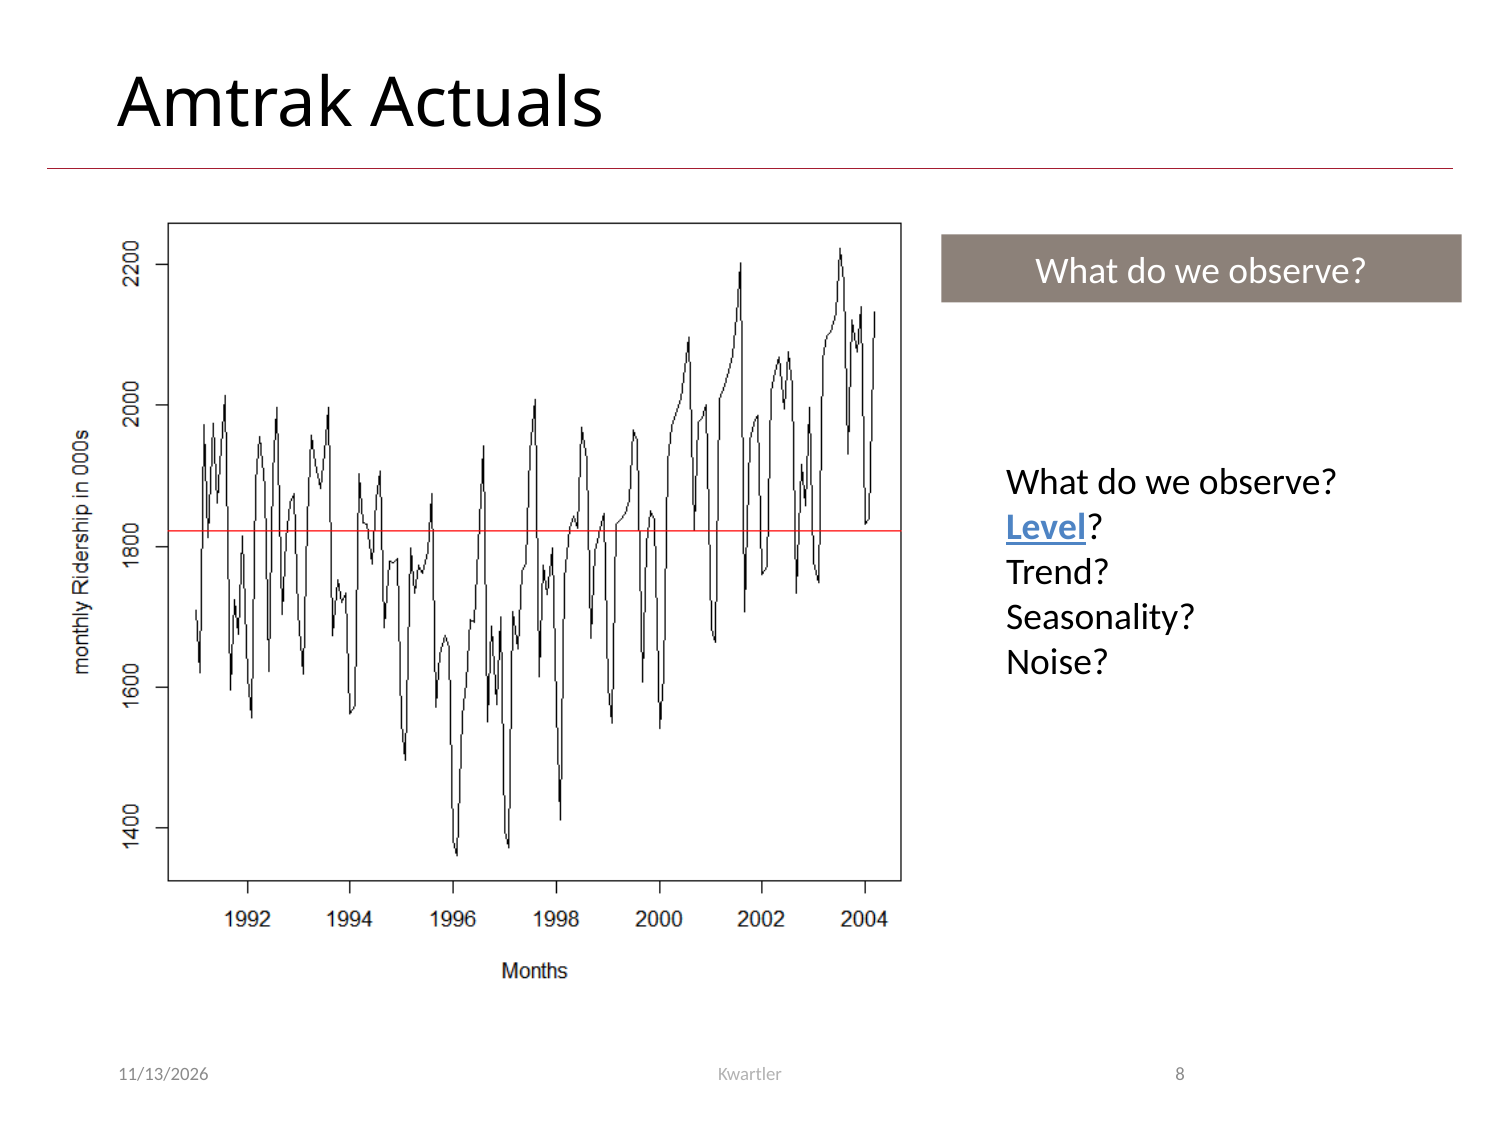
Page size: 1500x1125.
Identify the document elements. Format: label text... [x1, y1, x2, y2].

picture [71, 210, 923, 989]
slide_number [103, 1042, 441, 1103]
slide_number 8 [1059, 1042, 1200, 1103]
text_box What do we observe? Level? Trend? Seasonality? Noise? [991, 449, 1354, 690]
title Amtrak Actuals [103, 59, 1397, 157]
footer Kwartler [496, 1042, 1004, 1103]
text_box What do we observe? [940, 233, 1463, 303]
